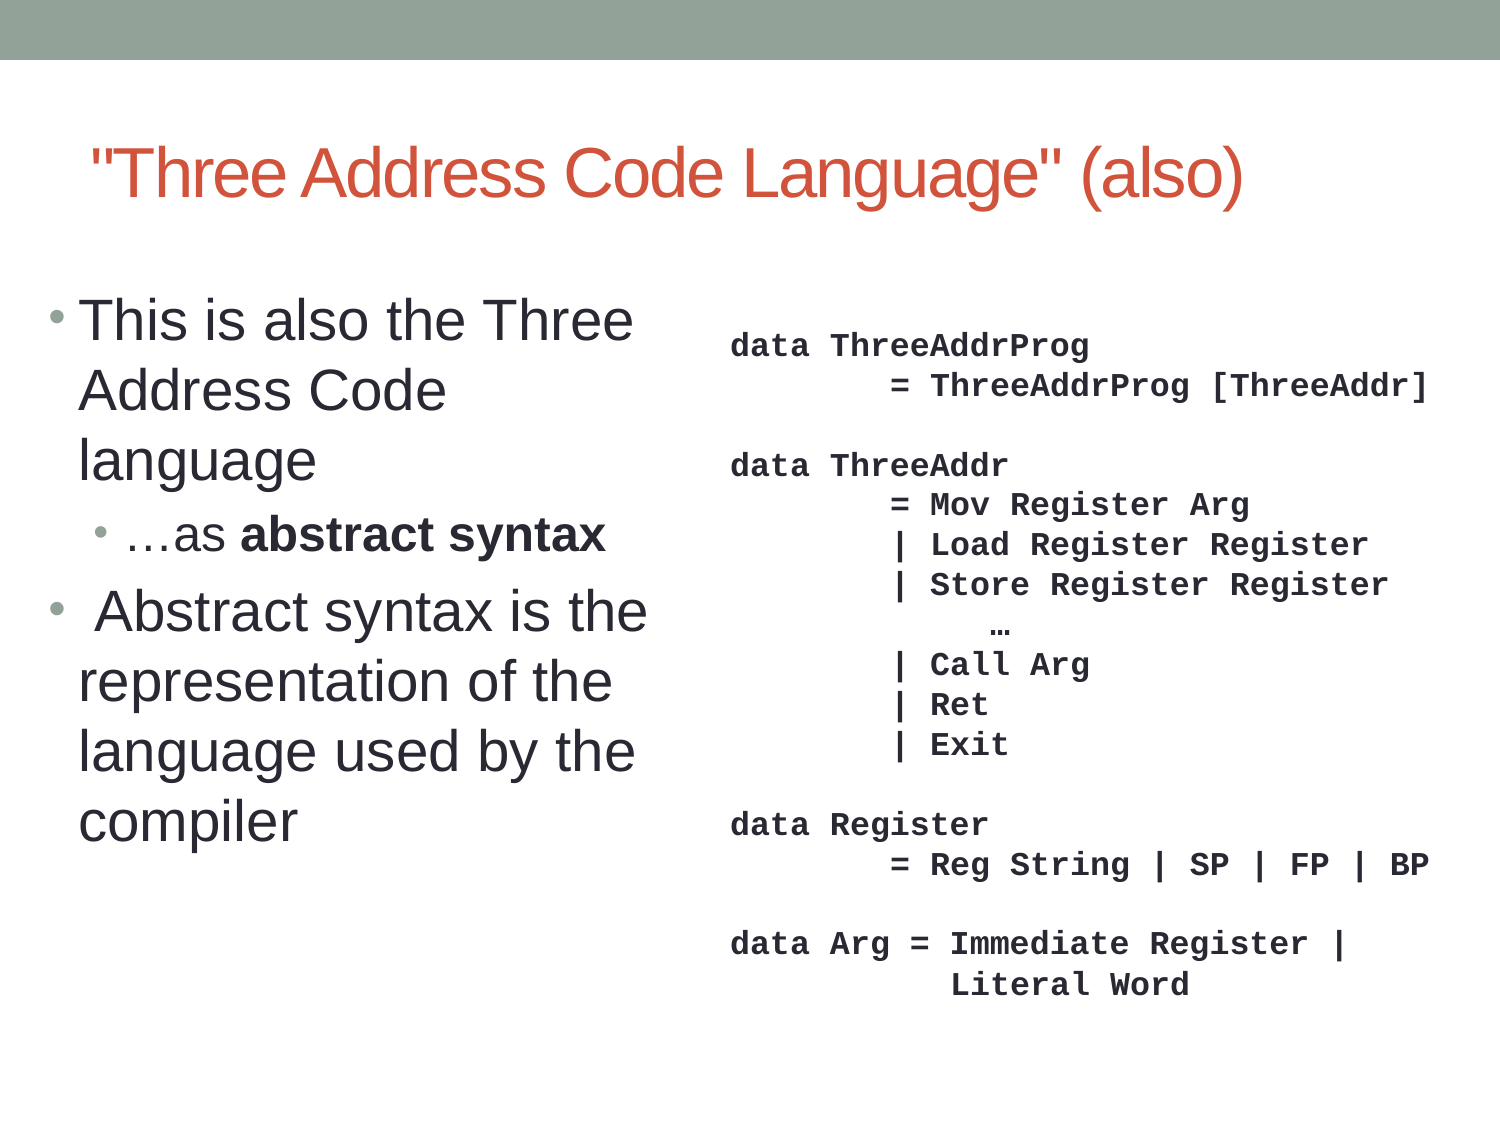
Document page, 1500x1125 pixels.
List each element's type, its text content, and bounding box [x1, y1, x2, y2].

title "Three Address Code Language" (also) [75, 87, 1425, 250]
list This is also the Three Address Code language …as abstract syntax Abstract syntax is the representation of the language used by the compiler [33, 274, 716, 1049]
text_box data ThreeAddrProg = ThreeAddrProg [ThreeAddr] data ThreeAddr = Mov Register Arg | Load Register Register | Store Register Register … | Call Arg | Ret | Exit data Register = Reg String | SP | FP | BP data Arg = Immediate Register | Literal Word [715, 315, 1488, 1009]
